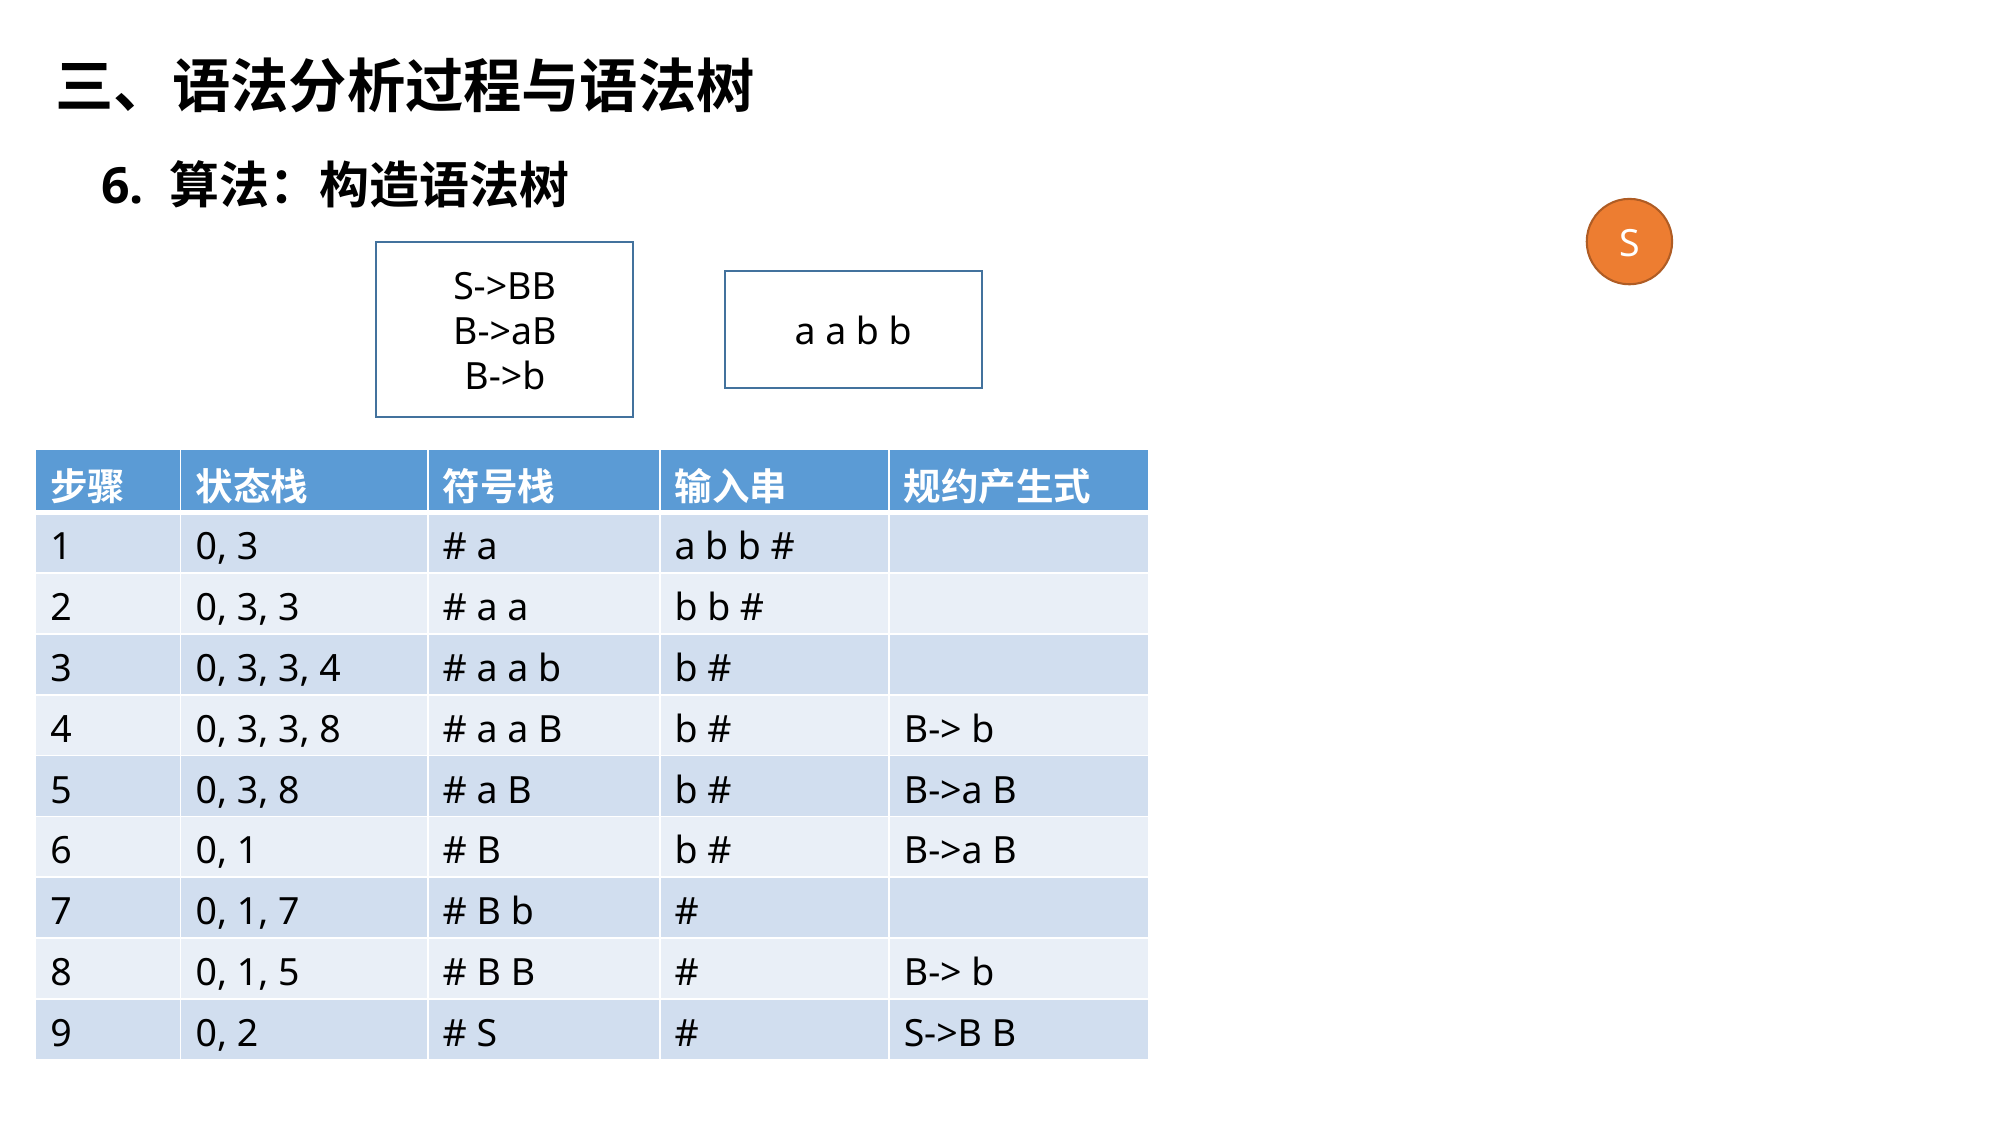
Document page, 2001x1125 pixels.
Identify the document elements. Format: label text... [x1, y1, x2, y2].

table_cell # B [429, 817, 659, 876]
table_cell 0, 3, 8 [181, 756, 427, 816]
table_header 状态栈 [181, 450, 427, 510]
table_cell # [661, 939, 888, 998]
table_cell # [661, 878, 888, 937]
table_cell 0, 1 [181, 817, 427, 876]
text_box 三、语法分析过程与语法树 [41, 41, 770, 127]
table_cell 0, 3, 3, 4 [181, 635, 427, 694]
table_cell B-> b [890, 939, 1148, 998]
table_cell B->a B [890, 817, 1148, 876]
table_cell 0, 1, 5 [181, 939, 427, 998]
table_cell # B b [429, 878, 659, 937]
table_cell 0, 3, 3 [181, 574, 427, 633]
table_cell # a a b [429, 635, 659, 694]
table_header 输入串 [661, 450, 888, 510]
table_cell 0, 2 [181, 1000, 427, 1059]
table_cell b # [661, 635, 888, 694]
table_cell 0, 1, 7 [181, 878, 427, 937]
table_cell 4 [36, 696, 180, 755]
table_cell B->a B [890, 756, 1148, 816]
table_cell a b b # [661, 515, 888, 572]
table_cell 8 [36, 939, 180, 998]
table_cell B-> b [890, 696, 1148, 755]
table_cell b # [661, 696, 888, 755]
table_cell 5 [36, 756, 180, 816]
table_cell # a [429, 515, 659, 572]
table_header 规约产生式 [890, 450, 1148, 510]
table_header 符号栈 [429, 450, 659, 510]
table_cell [890, 635, 1148, 694]
text_box S [1585, 197, 1674, 286]
table_cell [890, 515, 1148, 572]
table_cell 1 [36, 515, 180, 572]
table_cell [890, 878, 1148, 937]
table_cell # S [429, 1000, 659, 1059]
table_cell # a a B [429, 696, 659, 755]
text_box S->BB B->aB B->b [375, 241, 634, 418]
table_cell b b # [661, 574, 888, 633]
text_box a a b b [724, 270, 983, 389]
table_cell 9 [36, 1000, 180, 1059]
table_cell 6 [36, 817, 180, 876]
table_cell 2 [36, 574, 180, 633]
table_cell 0, 3 [181, 515, 427, 572]
table_cell # [661, 1000, 888, 1059]
table_cell 7 [36, 878, 180, 937]
table_cell b # [661, 756, 888, 816]
table_header 步骤 [36, 450, 180, 510]
table_cell S->B B [890, 1000, 1148, 1059]
text_box 6. 算法：构造语法树 [86, 145, 584, 221]
table_cell 0, 3, 3, 8 [181, 696, 427, 755]
table_cell 3 [36, 635, 180, 694]
table_cell [890, 574, 1148, 633]
table_cell b # [661, 817, 888, 876]
table_cell # B B [429, 939, 659, 998]
table_cell # a a [429, 574, 659, 633]
table_cell # a B [429, 756, 659, 816]
